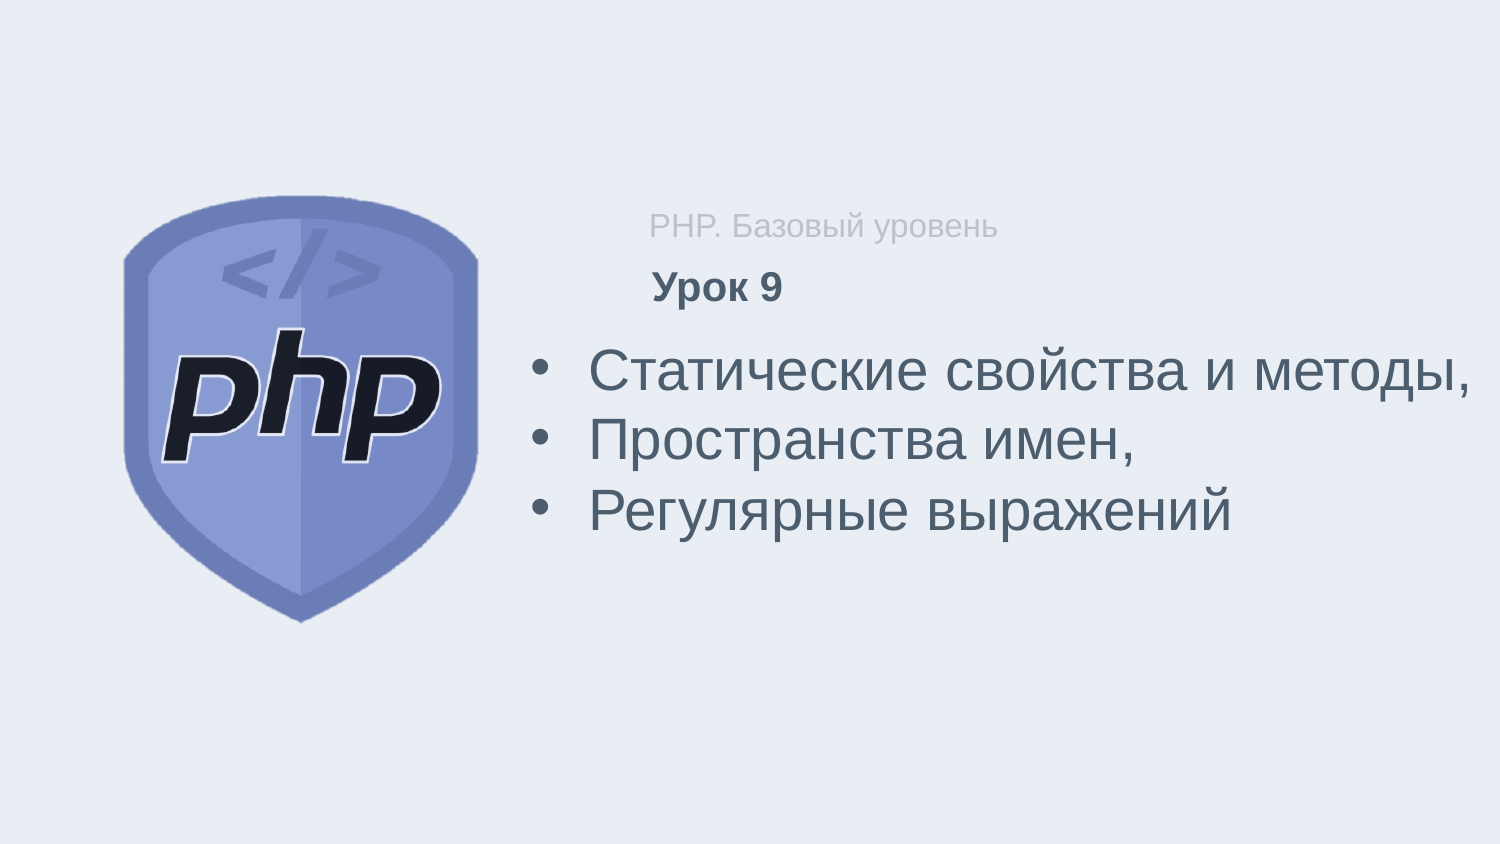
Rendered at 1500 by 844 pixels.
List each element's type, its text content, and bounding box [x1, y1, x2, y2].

text_box Статические свойства и методы, Пространства имен, Регулярные выражений [525, 327, 1500, 778]
title PHP. Базовый уровень [644, 200, 1225, 247]
list Урок 9 [647, 251, 1184, 315]
picture [52, 161, 540, 655]
